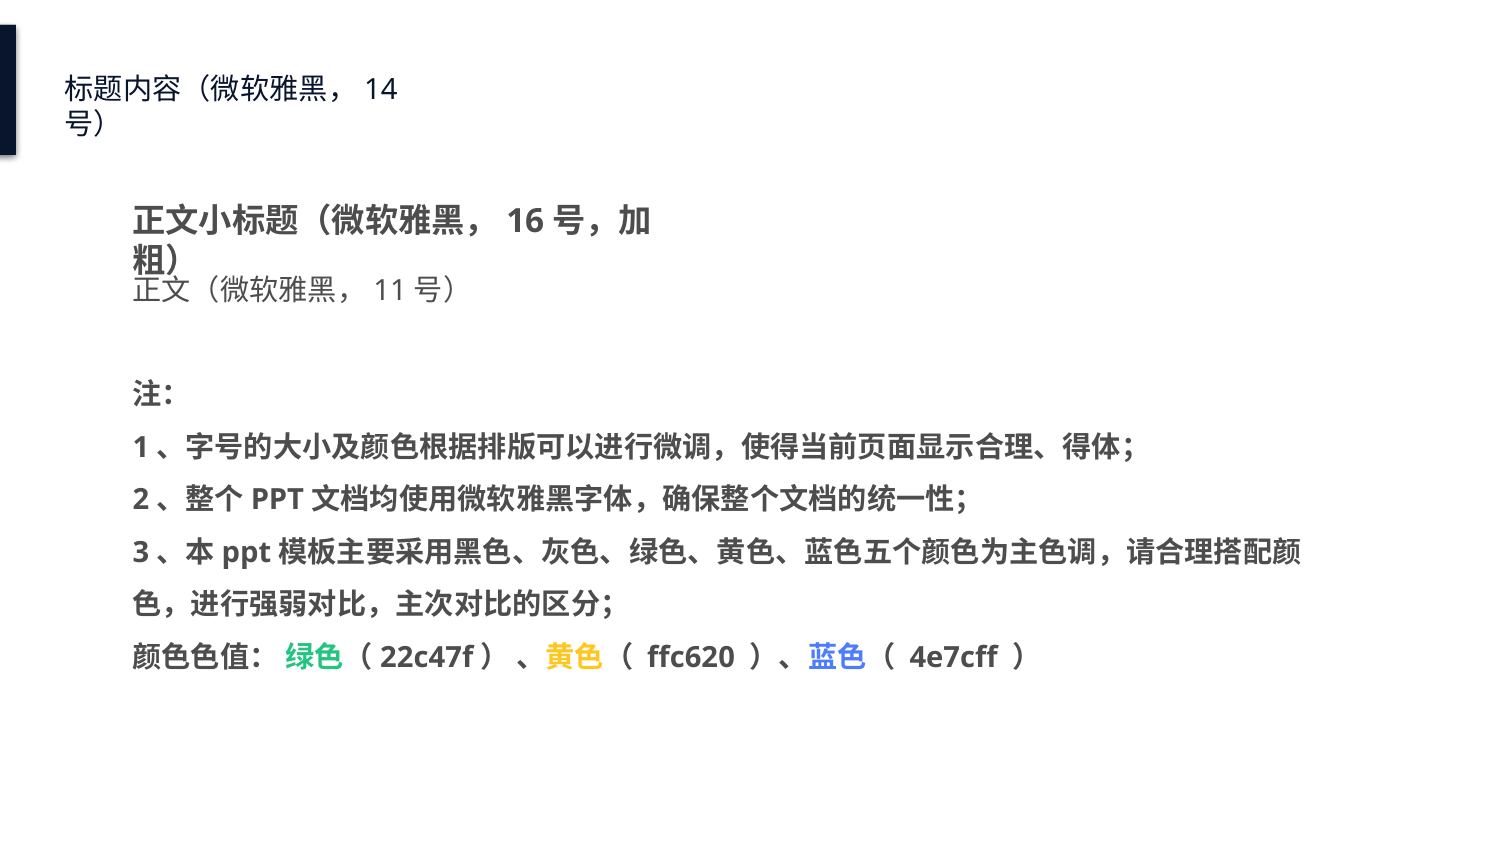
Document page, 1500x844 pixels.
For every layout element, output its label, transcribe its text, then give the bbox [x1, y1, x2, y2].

text_box [0, 24, 17, 156]
text_box 标题内容（微软雅黑，14号） [49, 63, 446, 148]
text_box 正文（微软雅黑，11号） 注： 1、字号的大小及颜色根据排版可以进行微调，使得当前页面显示合理、得体； 2、整个PPT文档均使用微软雅黑字体，确保整个文档的统一性； 3、本ppt模板主要采用黑色、灰色、绿色、黄色、蓝色五个颜色为主色调，请合理搭配颜色，进行强弱对比，主次对比的区分； 颜色色值： 绿色（22c47f） 、黄色（ ffc620 ）、蓝色（ 4e7cff ） [117, 245, 1325, 786]
text_box 正文小标题（微软雅黑，16号，加粗） [117, 191, 715, 245]
